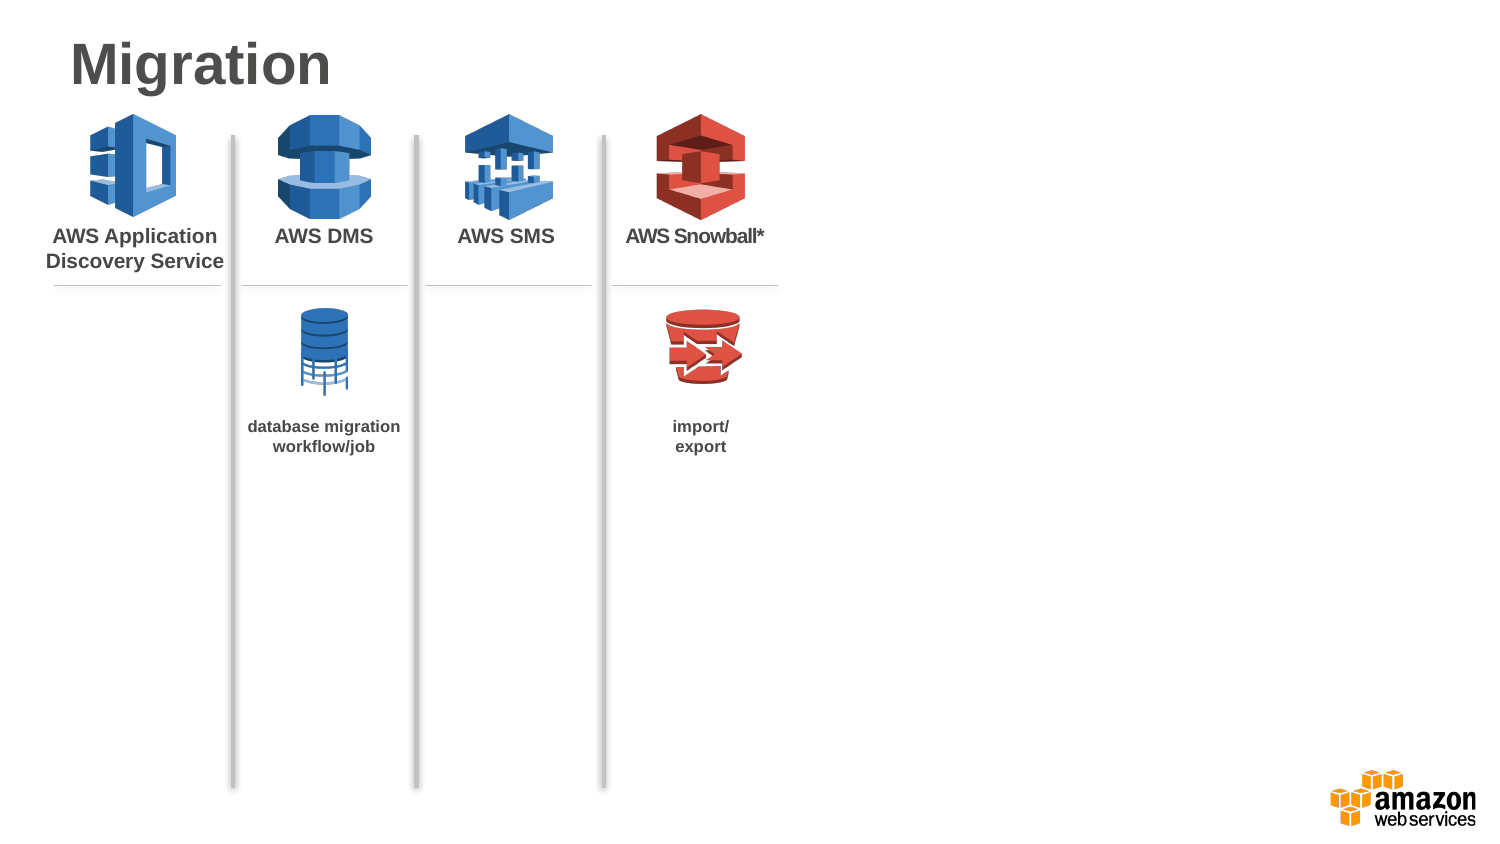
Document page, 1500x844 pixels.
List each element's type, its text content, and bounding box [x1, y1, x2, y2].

picture [464, 114, 553, 221]
picture [656, 114, 746, 221]
picture [665, 308, 743, 386]
text_box AWS SMS [445, 223, 566, 249]
picture [90, 114, 176, 217]
title Migration [55, 18, 1402, 109]
picture [300, 308, 348, 396]
picture [277, 114, 371, 219]
text_box import/ export [648, 415, 754, 461]
text_box AWS Snowball* [612, 223, 778, 249]
text_box database migration workflow/job [241, 415, 409, 461]
text_box AWS DMS [263, 223, 384, 249]
text_box AWS Application Discovery Service [43, 223, 226, 342]
